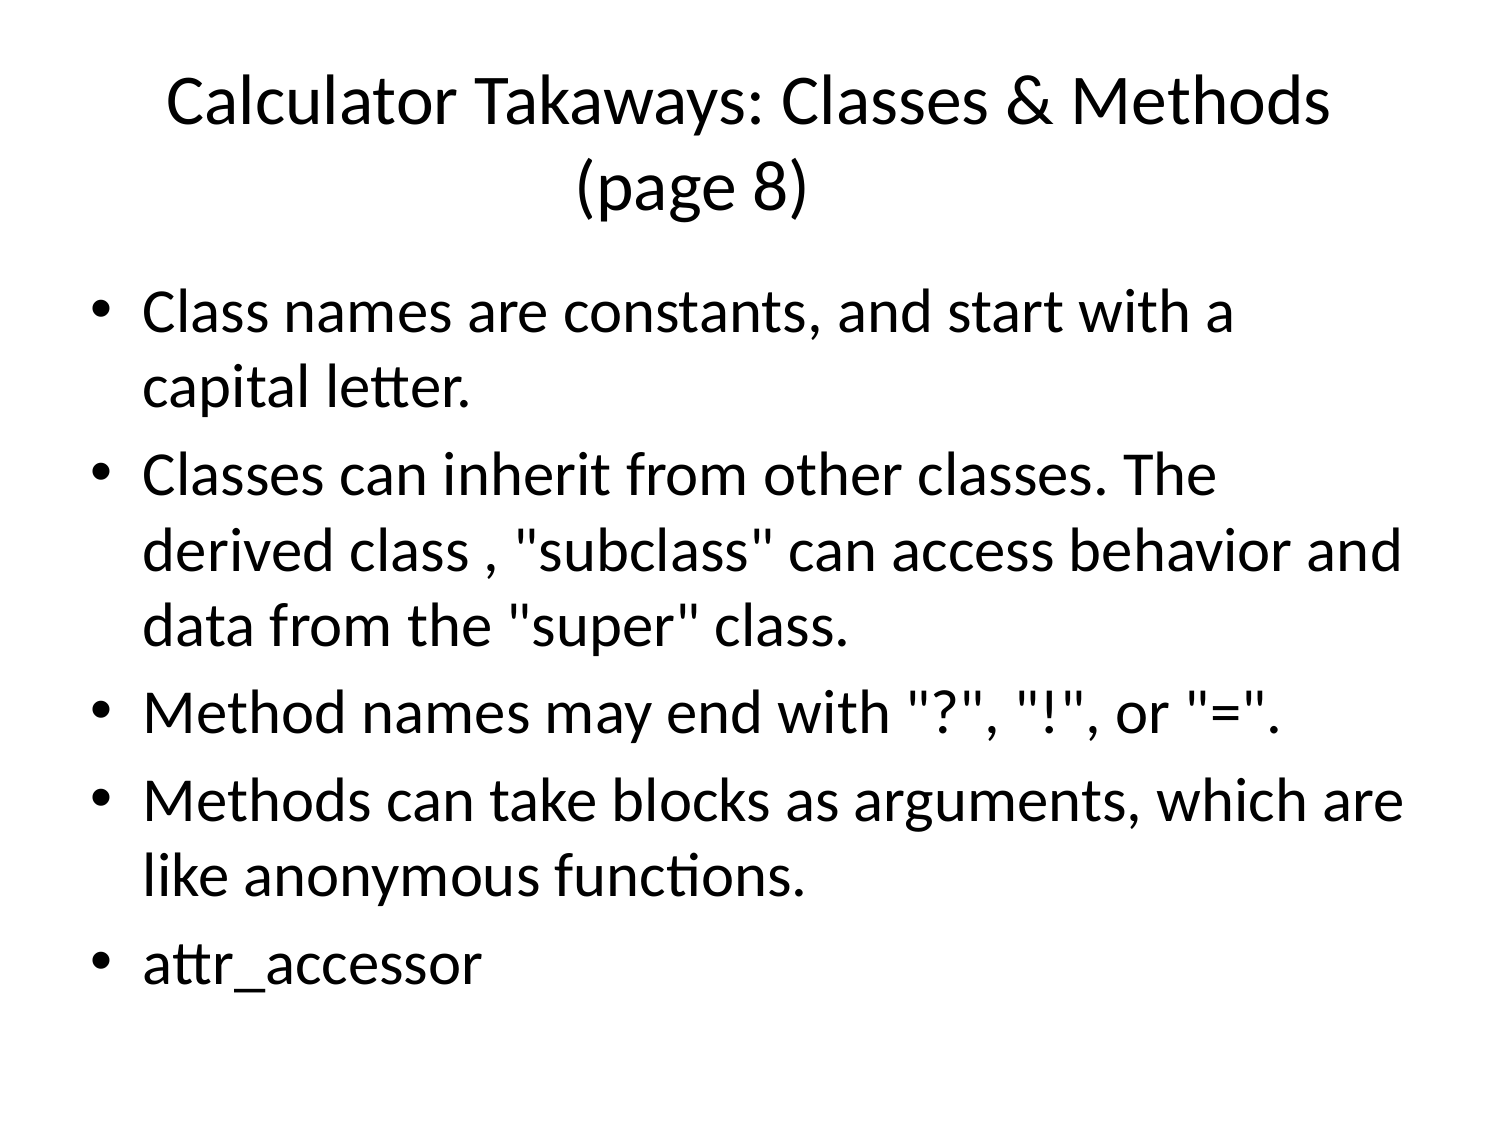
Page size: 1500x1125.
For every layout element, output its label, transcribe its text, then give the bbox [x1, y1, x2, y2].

title Calculator Takaways: Classes & Methods (page 8) [75, 45, 1425, 233]
list Class names are constants, and start with a capital letter. Classes can inherit from other classes. The derived class , "subclass" can access behavior and data from the "super" class. Method names may end with "?", "!", or "=". Methods can take blocks as arguments, which are like anonymous functions. attr_accessor [75, 262, 1425, 1005]
